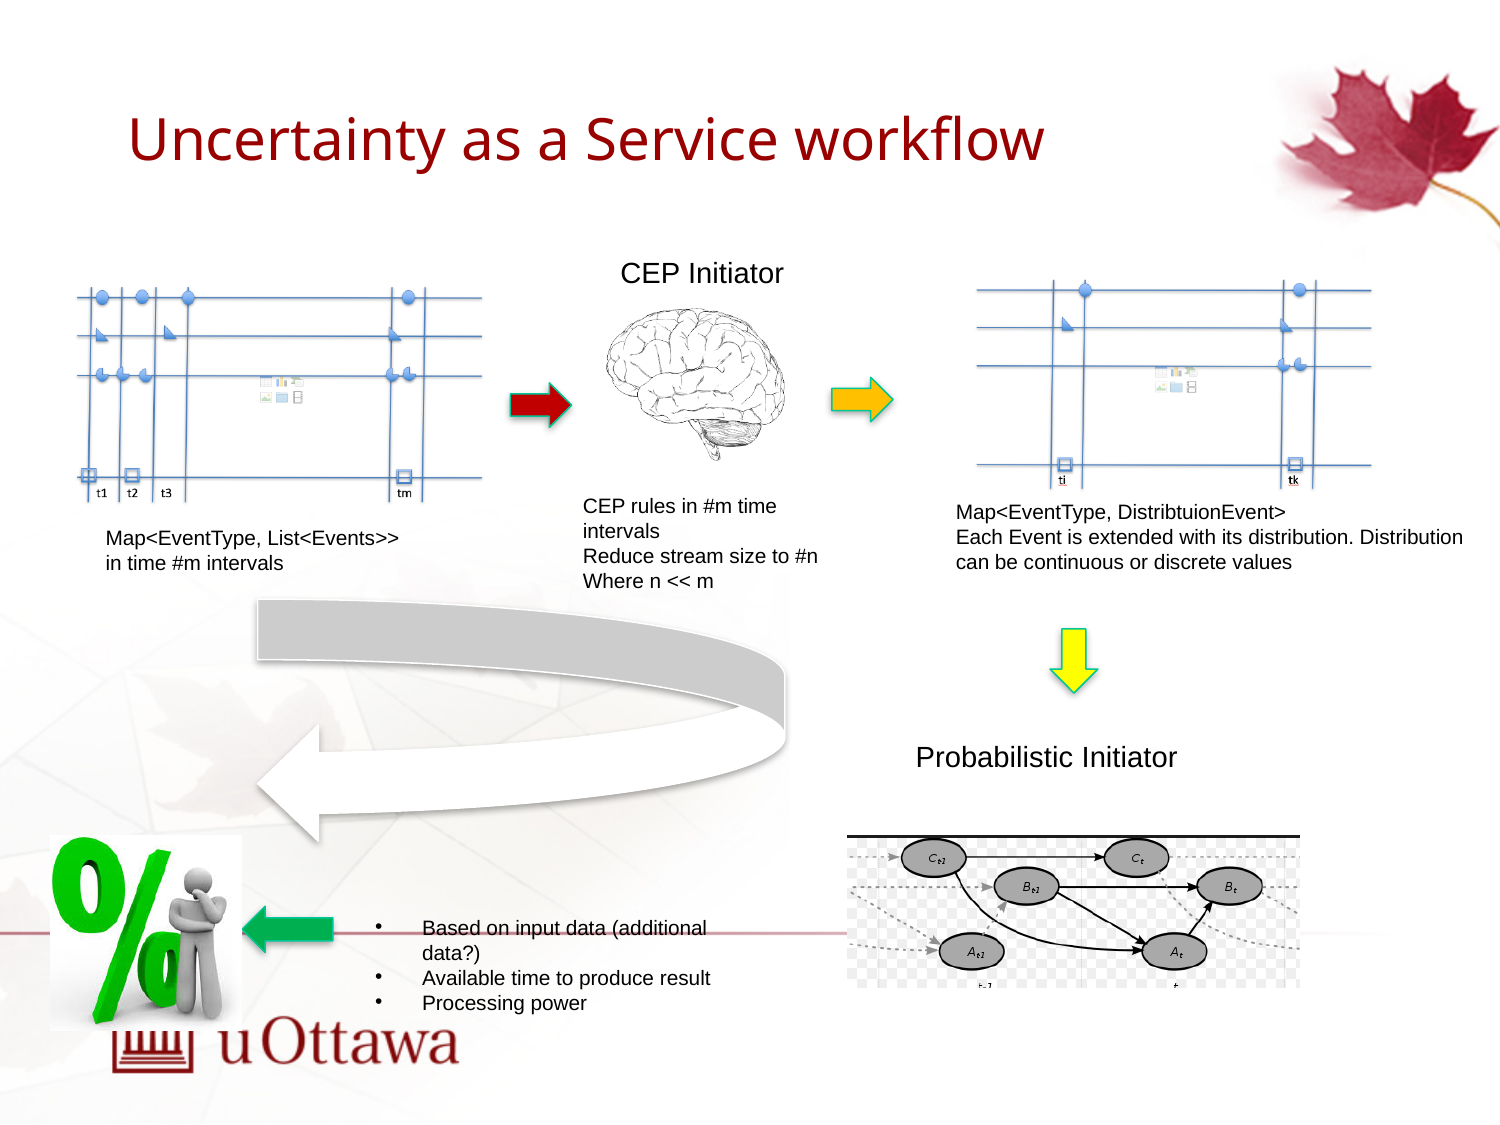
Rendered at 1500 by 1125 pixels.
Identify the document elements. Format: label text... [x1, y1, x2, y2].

text_box [831, 376, 894, 423]
text_box CEP rules in #m time intervals Reduce stream size to #n Where n << m [568, 485, 850, 600]
text_box [256, 598, 786, 842]
text_box [248, 905, 334, 954]
text_box Based on input data (additional data?) Available time to produce result Processing power [360, 907, 783, 1022]
text_box [1049, 628, 1099, 694]
text_box Map<EventType, DistribtuionEvent> Each Event is extended with its distribution. Distribution can be continuous or discrete values [941, 491, 1481, 582]
text_box Probabilistic Initiator [900, 731, 1281, 782]
text_box CEP Initiator [605, 247, 893, 297]
title Uncertainty as a Service workflow [112, 62, 1188, 213]
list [74, 279, 486, 507]
text_box [509, 382, 573, 429]
picture [0, 0, 1500, 1125]
text_box Map<EventType, List<Events>> in time #m intervals [90, 516, 536, 582]
